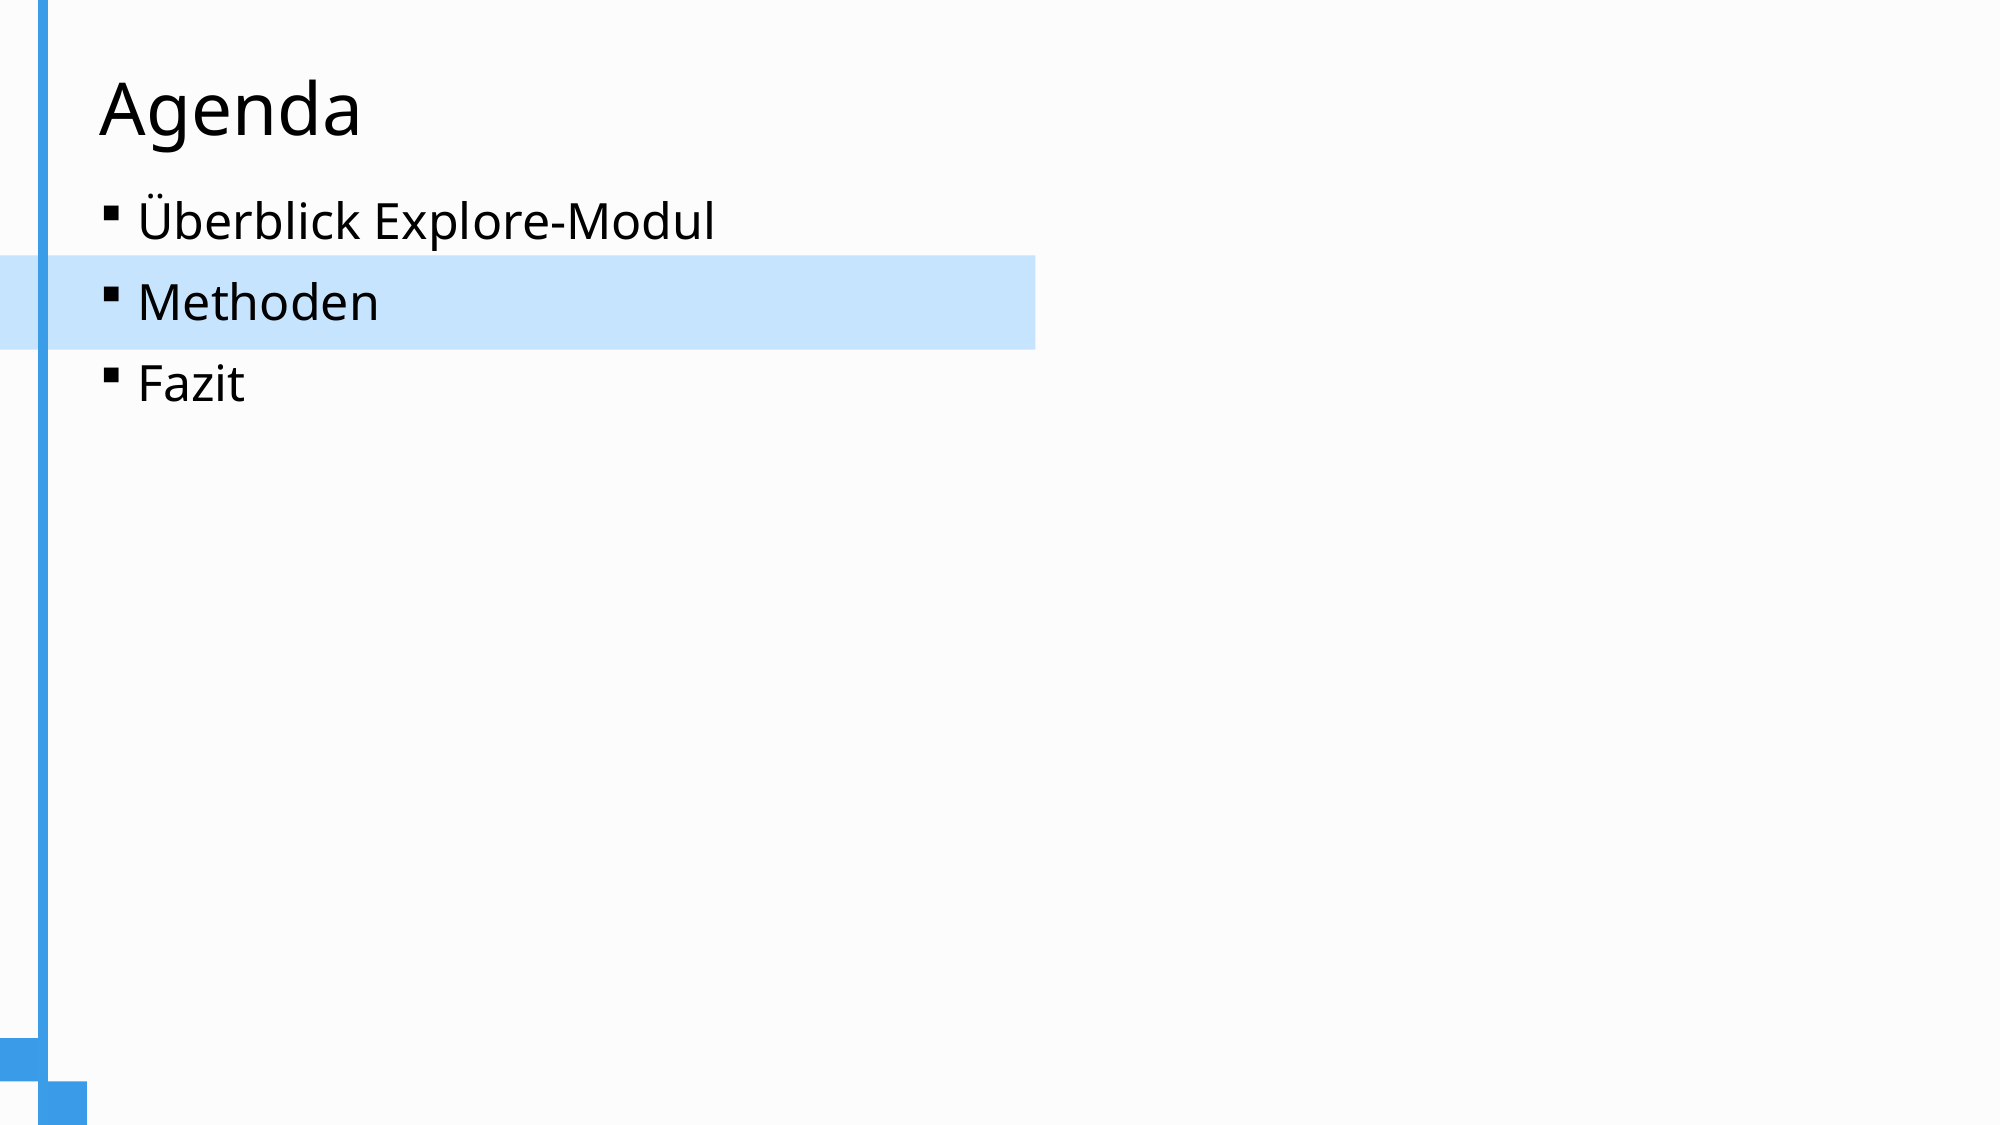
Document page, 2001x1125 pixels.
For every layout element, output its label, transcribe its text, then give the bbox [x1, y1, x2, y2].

text_box [48, 254, 84, 351]
text_box [0, 254, 38, 351]
list Überblick Explore-Modul Methoden Fazit [84, 182, 1185, 988]
title Agenda [84, 64, 1810, 132]
